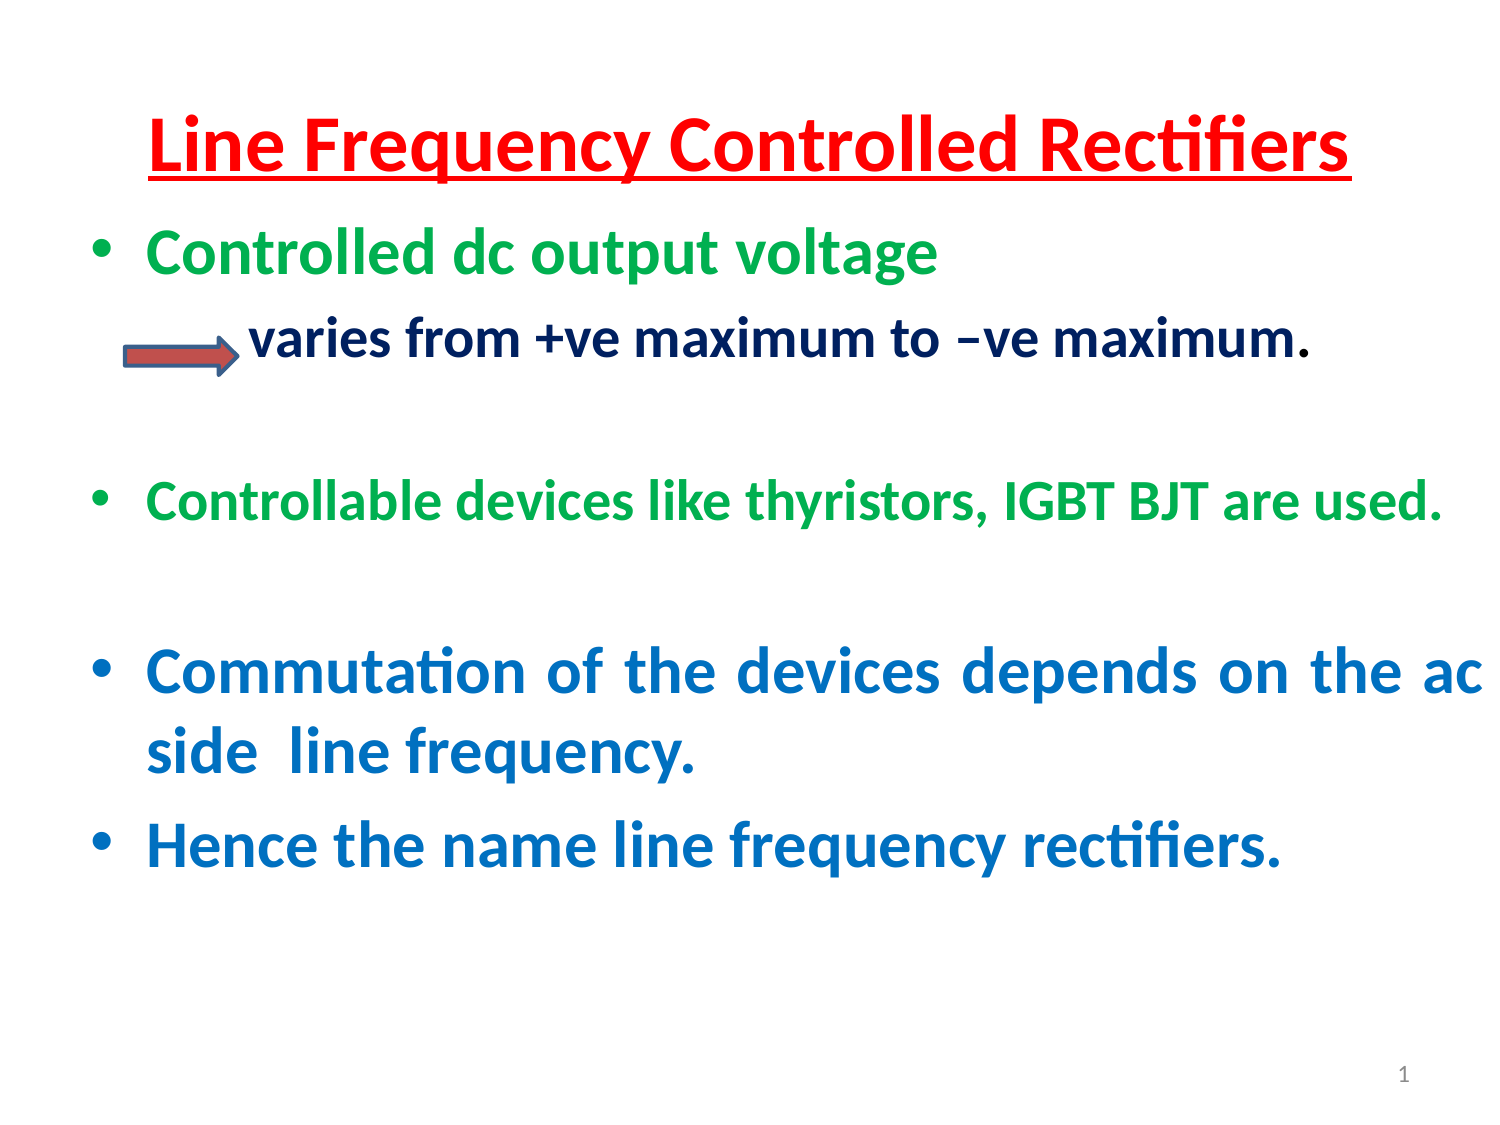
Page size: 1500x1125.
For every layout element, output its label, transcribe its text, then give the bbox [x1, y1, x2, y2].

list Controlled dc output voltage varies from +ve maximum to –ve maximum. Controllable devices like thyristors, IGBT BJT are used. Commutation of the devices depends on the ac side line frequency. Hence the name line frequency rectifiers. [75, 200, 1500, 1075]
text_box [122, 335, 240, 377]
title Line Frequency Controlled Rectifiers [75, 45, 1425, 200]
slide_number 1 [1074, 1042, 1425, 1103]
